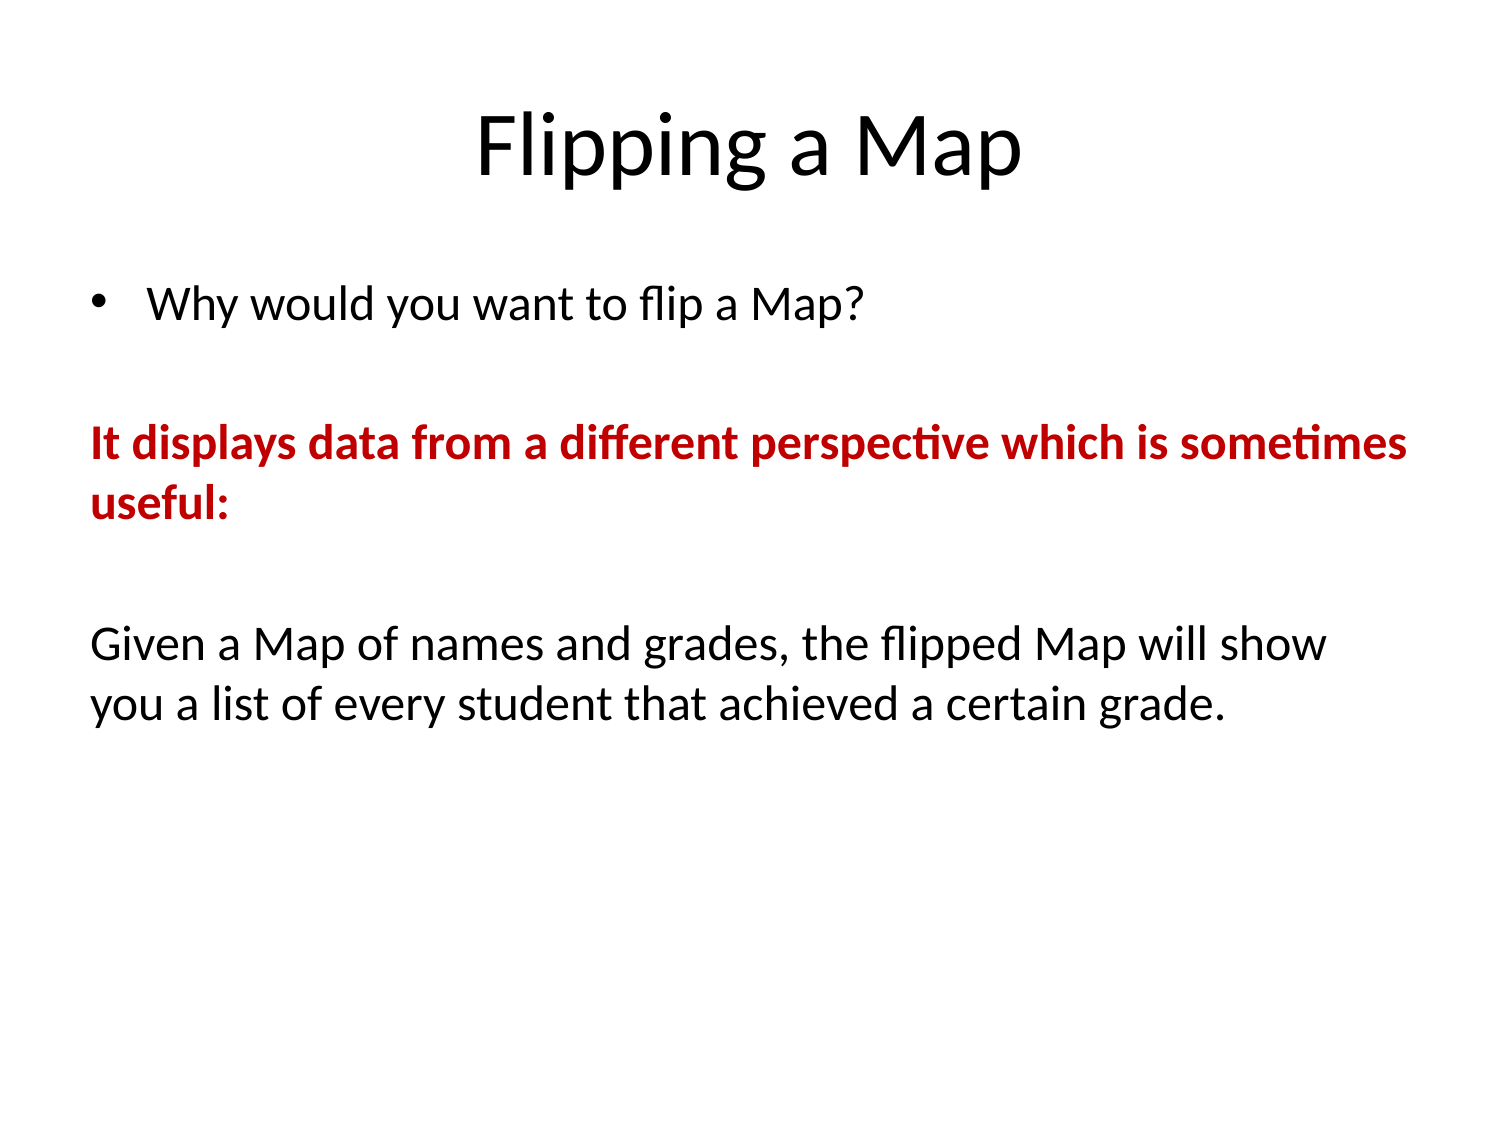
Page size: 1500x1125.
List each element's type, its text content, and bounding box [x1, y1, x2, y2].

list Why would you want to flip a Map? It displays data from a different perspective which is sometimes useful: Given a Map of names and grades, the flipped Map will show you a list of every student that achieved a certain grade. [75, 262, 1425, 1050]
title Flipping a Map [75, 45, 1425, 233]
